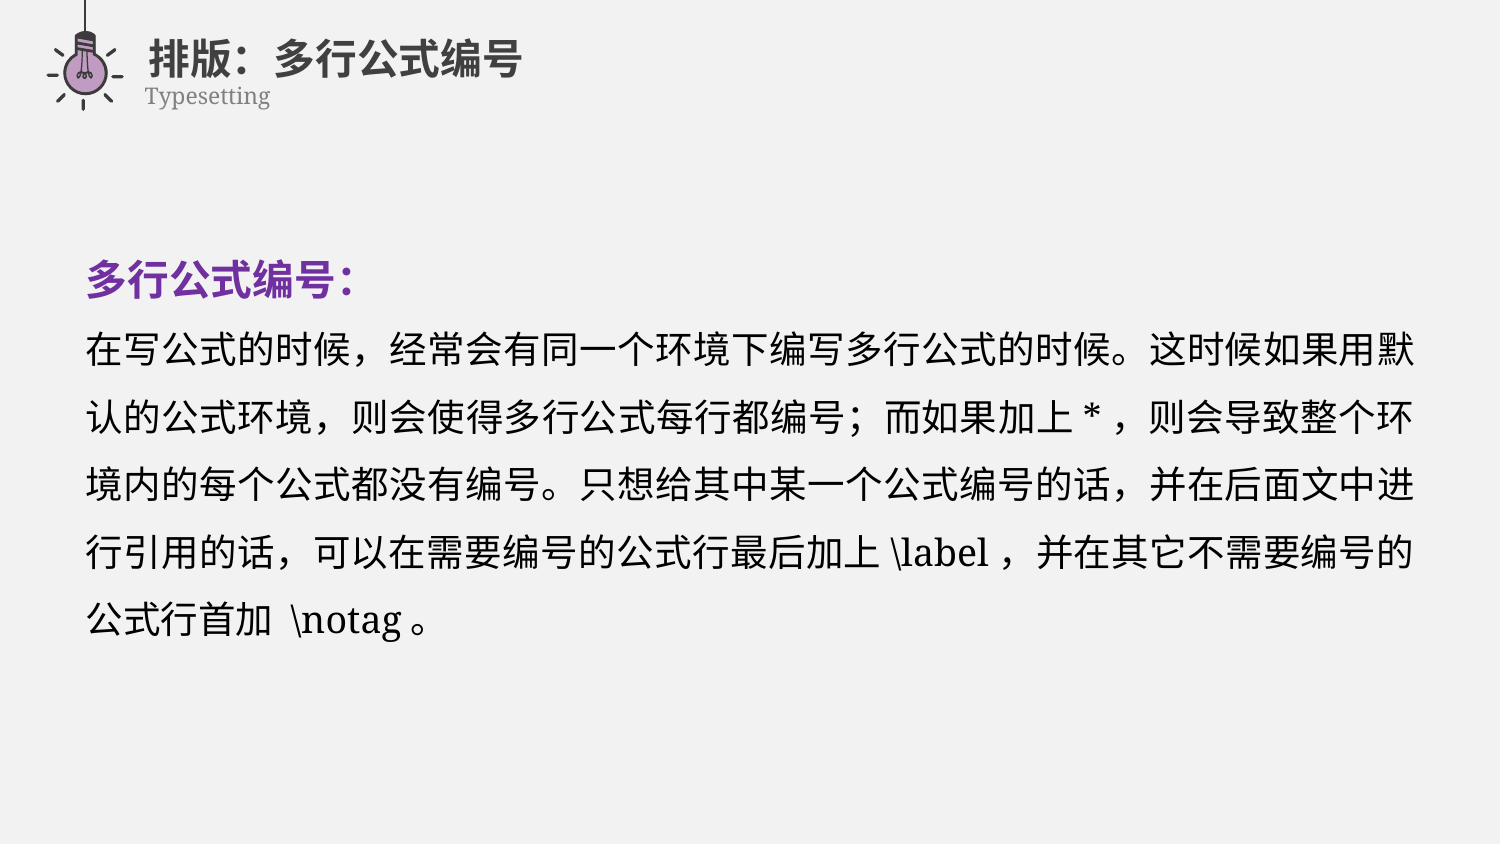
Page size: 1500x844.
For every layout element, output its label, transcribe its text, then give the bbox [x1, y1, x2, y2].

text_box 多行公式编号： 在写公式的时候，经常会有同一个环境下编写多行公式的时候。这时候如果用默认的公式环境，则会使得多行公式每行都编号；而如果加上*，则会导致整个环境内的每个公式都没有编号。只想给其中某一个公式编号的话，并在后面文中进行引用的话，可以在需要编号的公式行最后加上\label，并在其它不需要编号的公式行首加 \notag。 [70, 221, 1430, 649]
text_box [131, 25, 541, 145]
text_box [46, 0, 124, 111]
